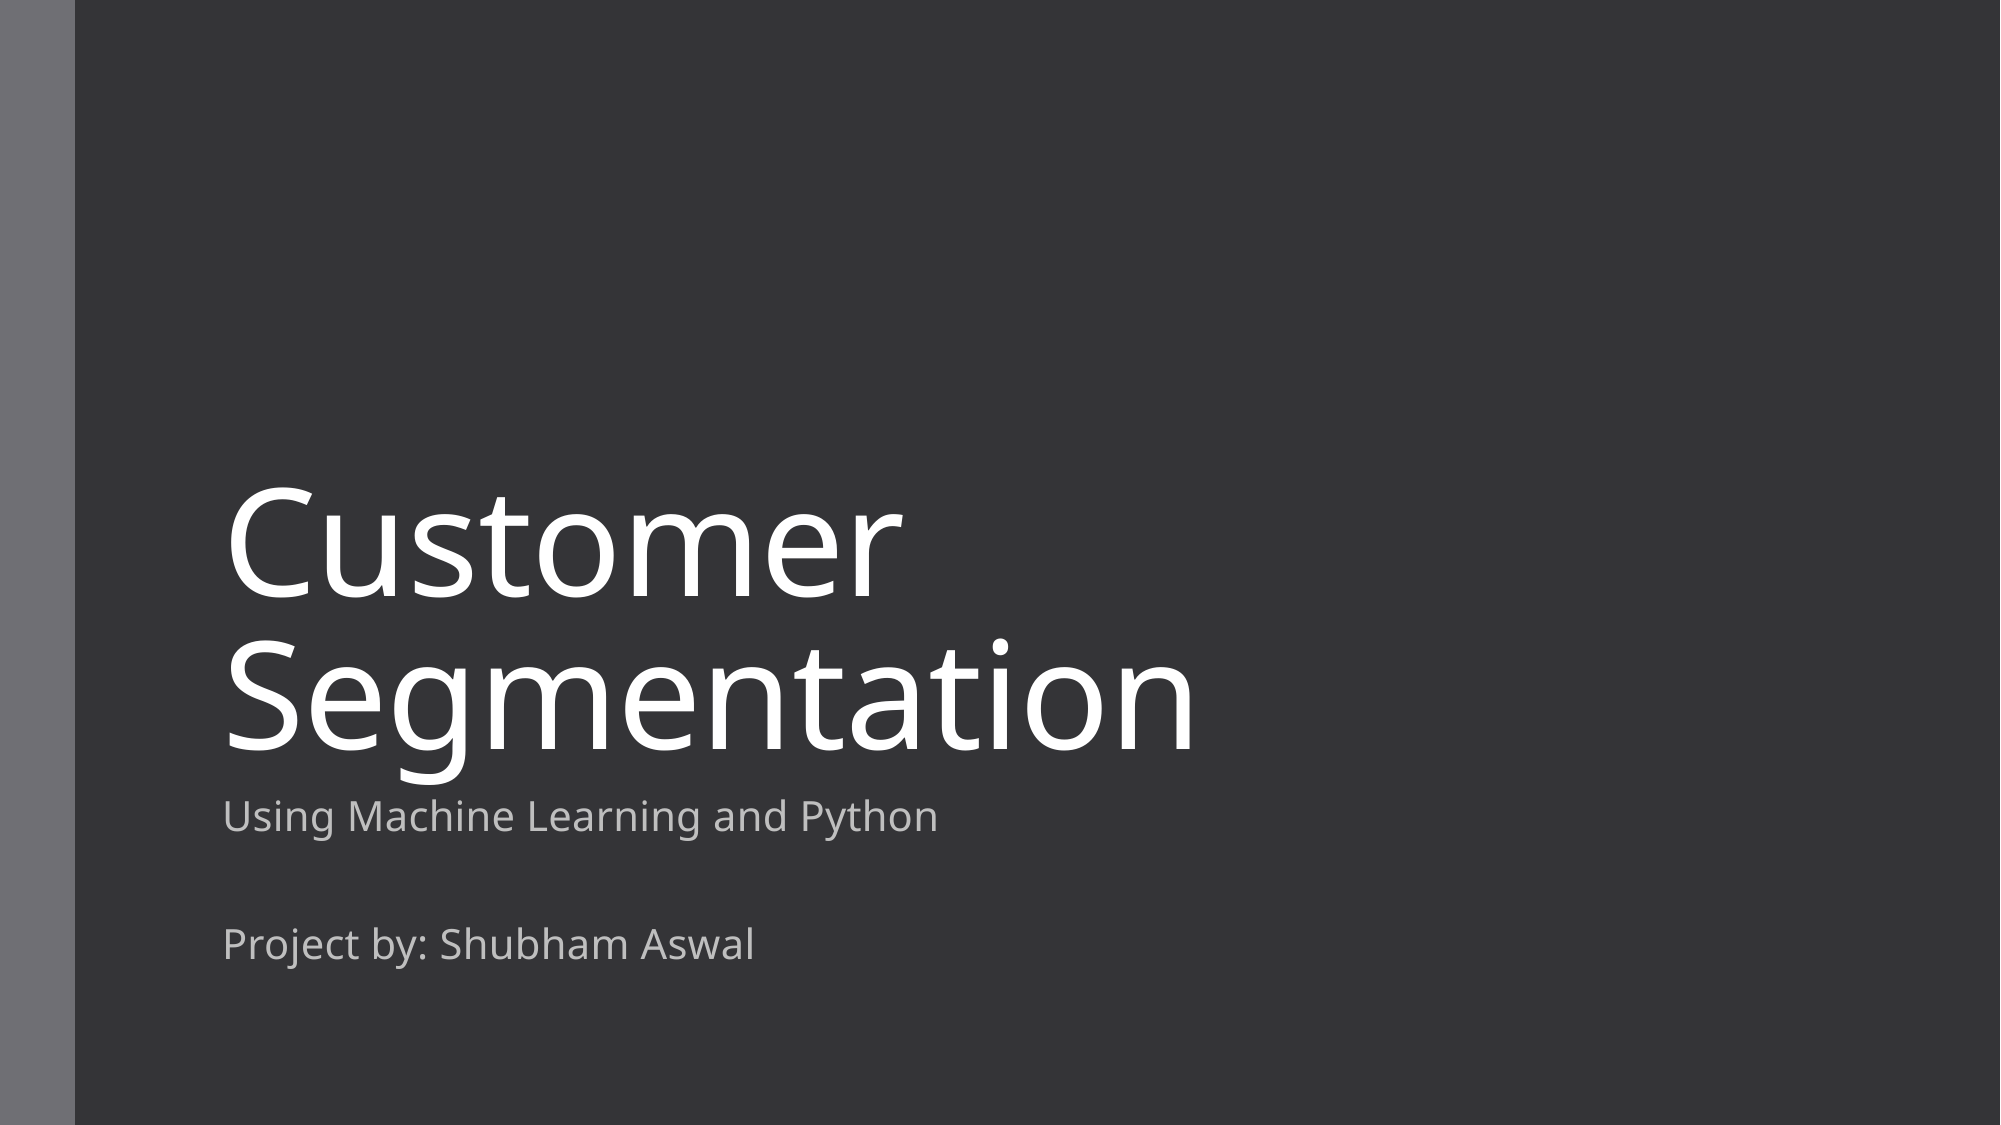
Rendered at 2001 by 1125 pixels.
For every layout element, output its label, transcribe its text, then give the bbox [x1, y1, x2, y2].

subtitle Using Machine Learning and Python Project by: Shubham Aswal [206, 786, 1752, 1003]
title Customer Segmentation [206, 124, 1752, 786]
